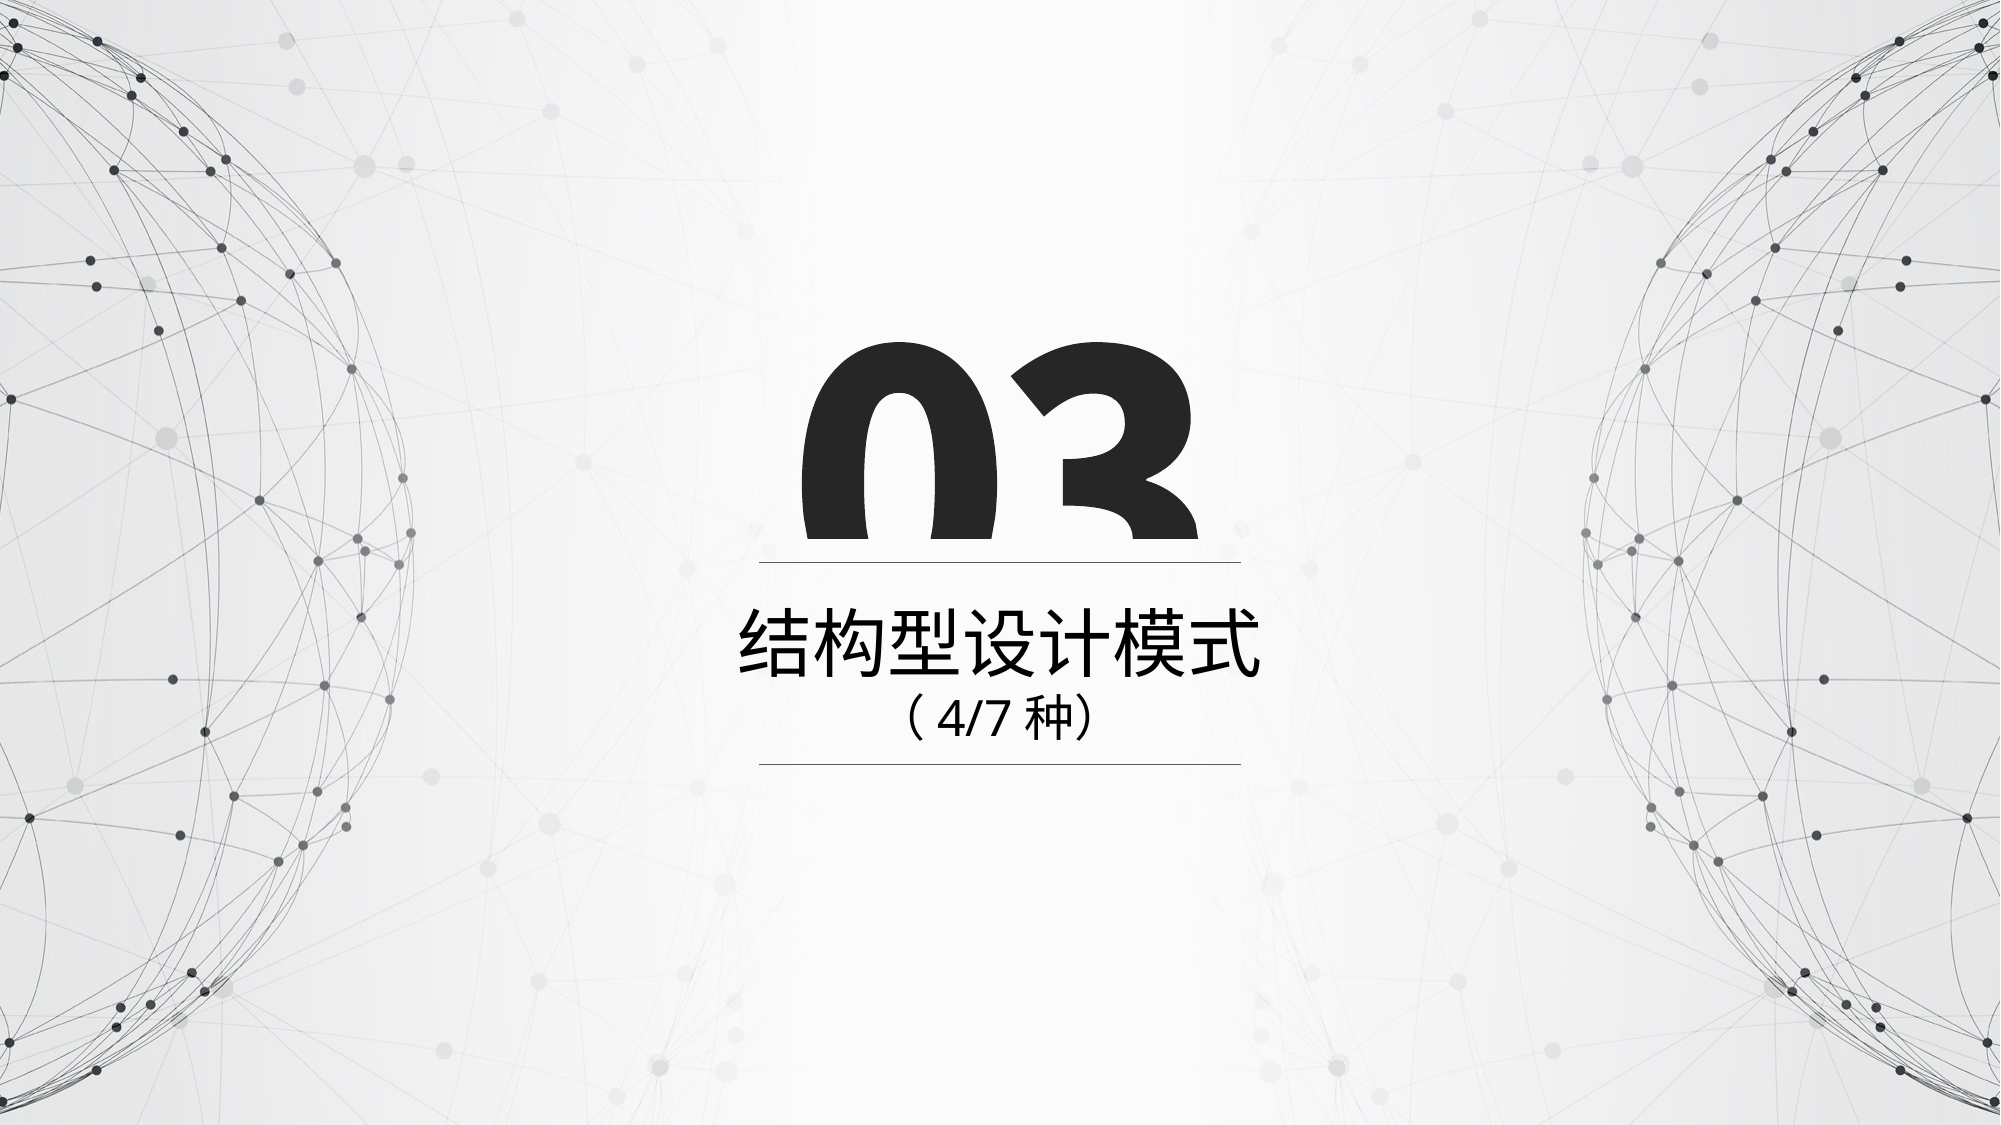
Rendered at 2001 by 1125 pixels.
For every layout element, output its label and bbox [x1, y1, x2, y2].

picture [0, 0, 2000, 1125]
text_box [719, 562, 1281, 765]
text_box [801, 342, 1199, 539]
